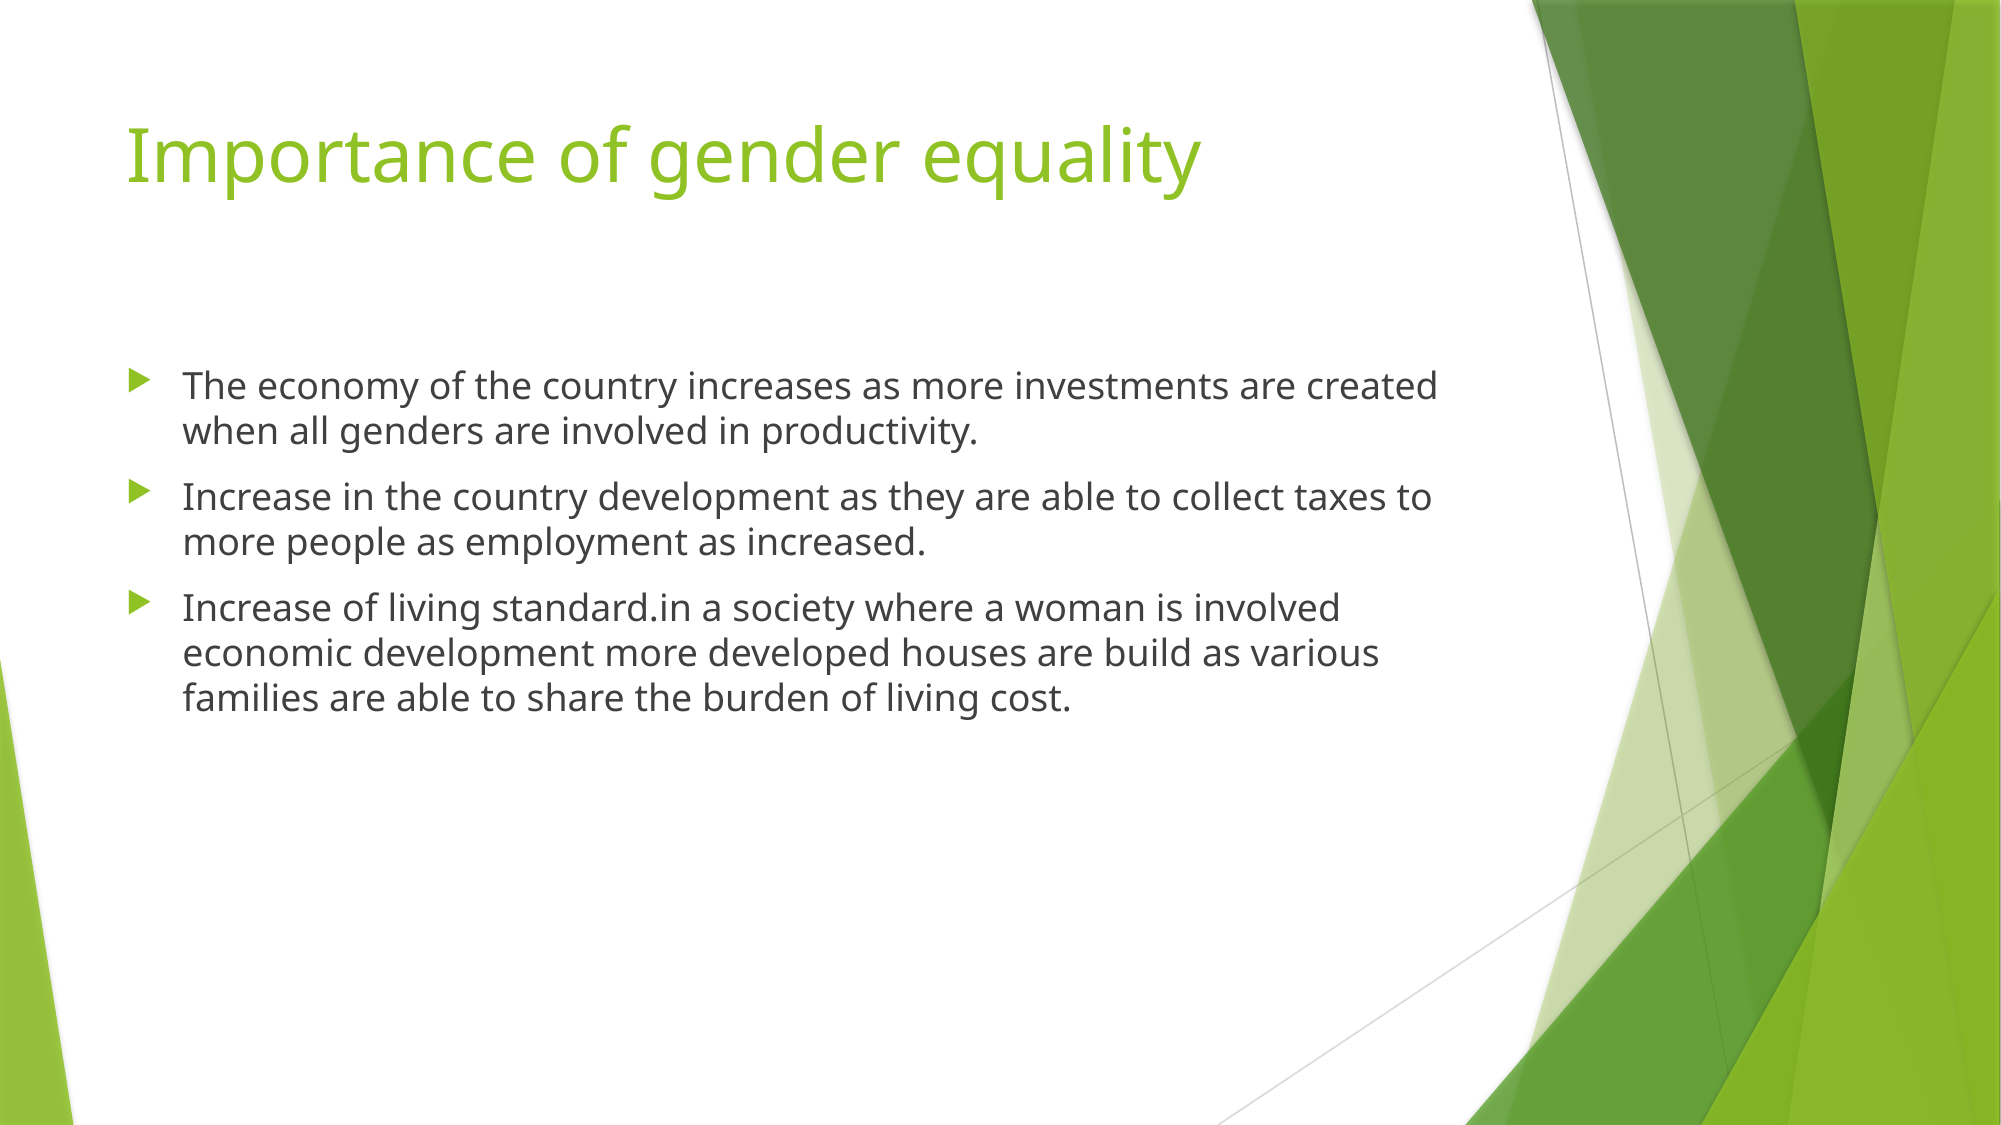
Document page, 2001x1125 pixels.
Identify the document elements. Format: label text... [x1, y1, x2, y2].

title Importance of gender equality [111, 99, 1522, 317]
list The economy of the country increases as more investments are created when all genders are involved in productivity. Increase in the country development as they are able to collect taxes to more people as employment as increased. Increase of living standard.in a society where a woman is involved economic development more developed houses are build as various families are able to share the burden of living cost. [111, 354, 1522, 992]
